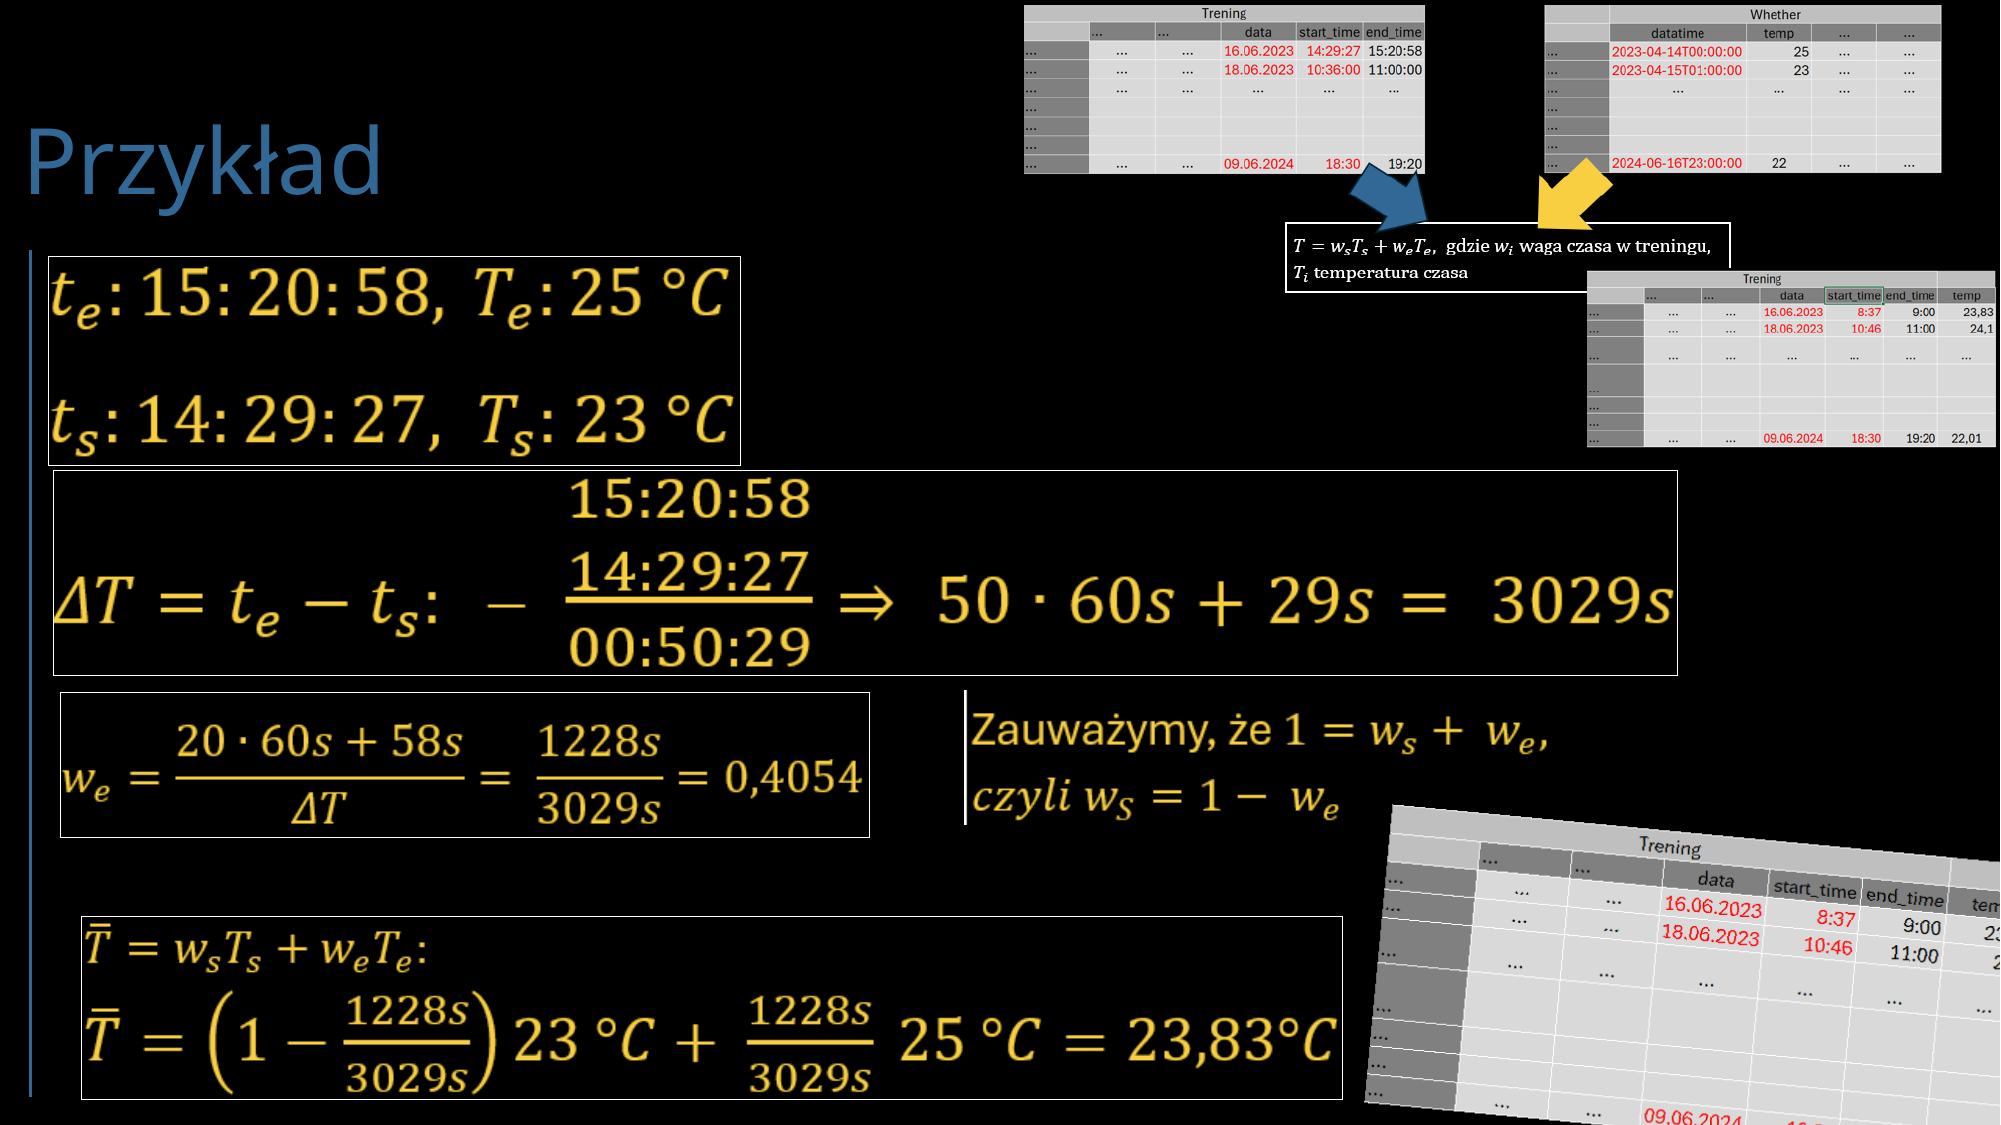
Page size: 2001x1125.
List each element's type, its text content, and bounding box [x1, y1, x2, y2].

picture [964, 689, 2000, 1125]
picture [59, 692, 870, 839]
title Przykład [7, 56, 1017, 274]
picture [47, 256, 741, 467]
picture [1017, 0, 2000, 450]
picture [53, 470, 1678, 677]
picture [81, 915, 1344, 1100]
